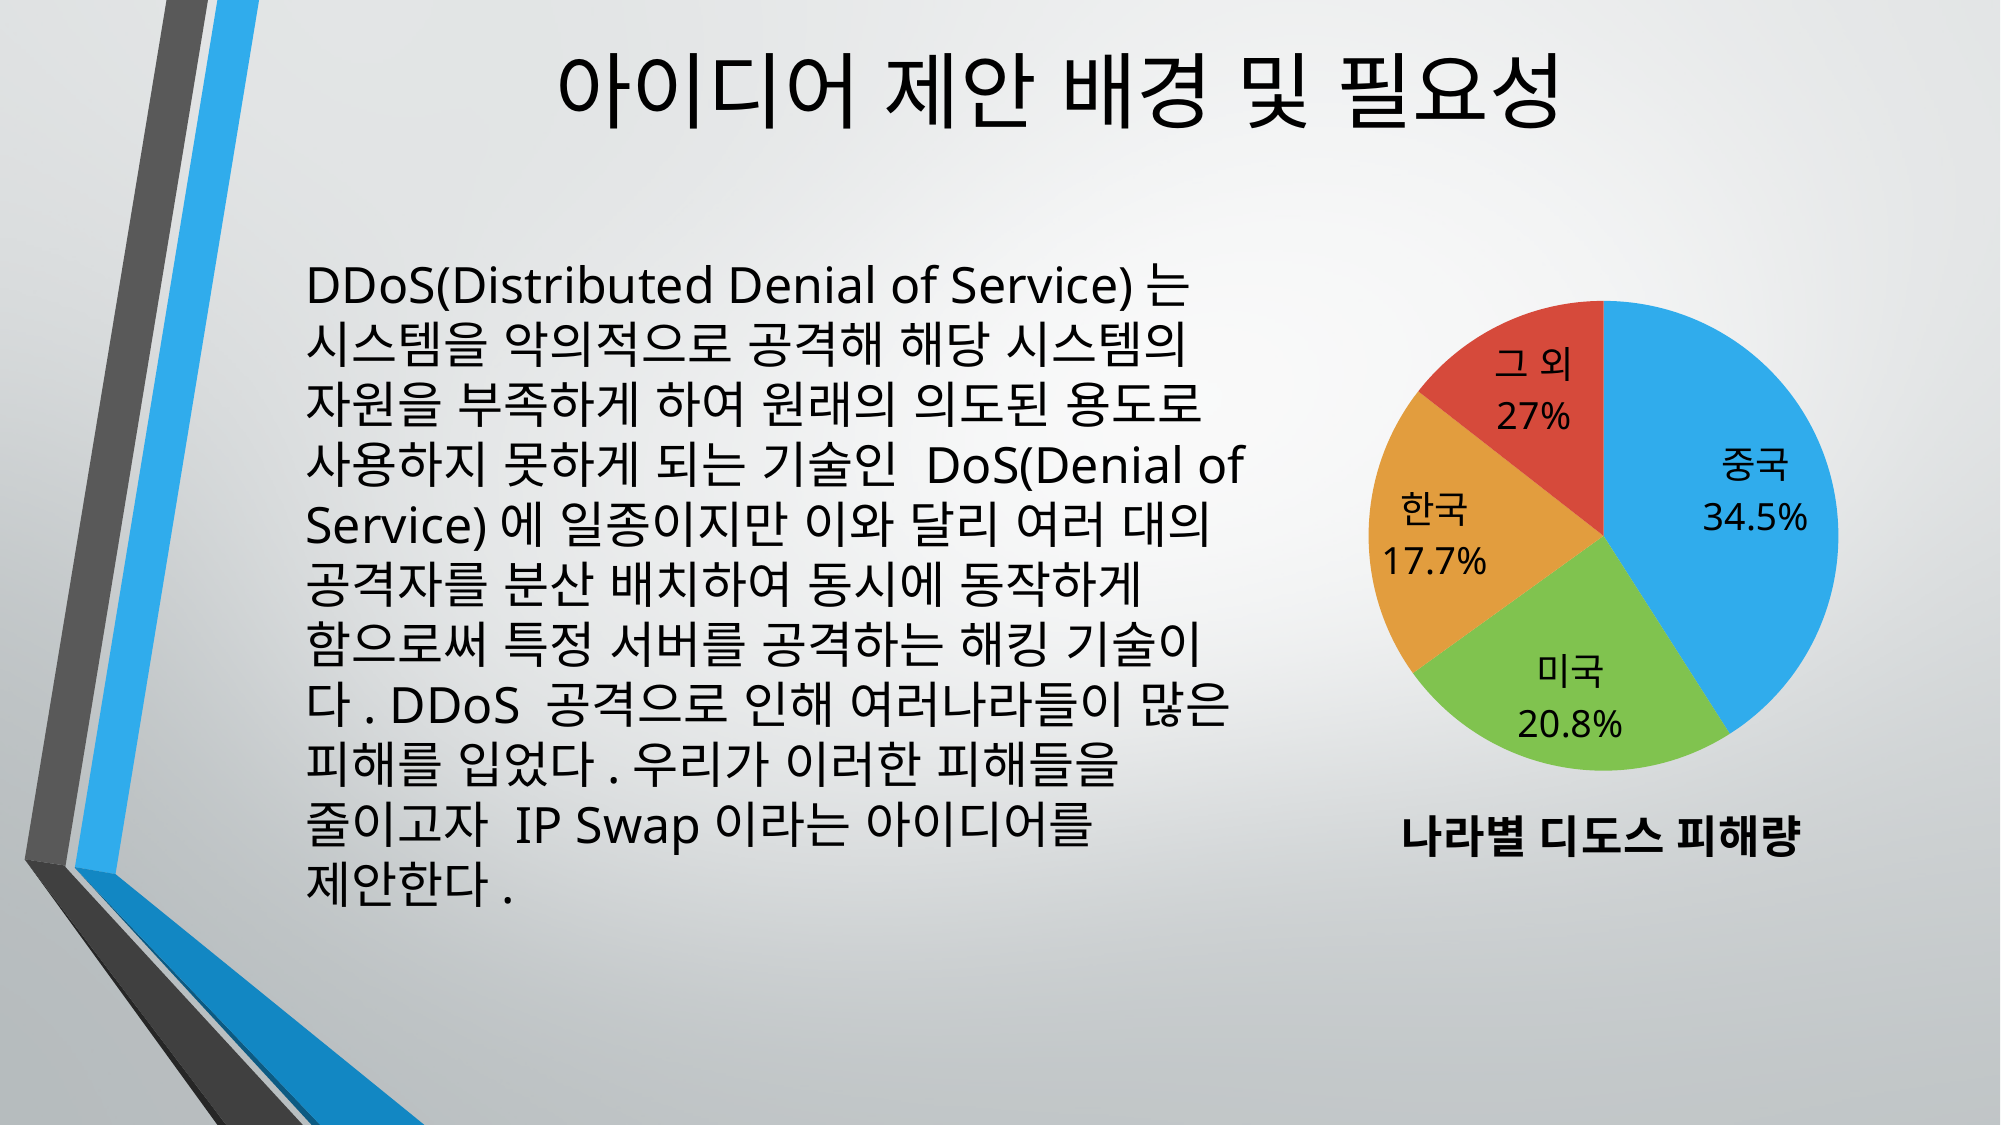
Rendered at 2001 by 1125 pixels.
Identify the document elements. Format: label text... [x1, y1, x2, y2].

list DDoS(Distributed Denial of Service)는 시스템을 악의적으로 공격해 해당 시스템의 자원을 부족하게 하여 원래의 의도된 용도로 사용하지 못하게 되는 기술인 DoS(Denial of Service)에 일종이지만 이와 달리 여러 대의 공격자를 분산 배치하여 동시에 동작하게 함으로써 특정 서버를 공격하는 해킹 기술이다. DDoS 공격으로 인해 여러나라들이 많은 피해를 입었다.우리가 이러한 피해들을 줄이고자 IP Swap이라는 아이디어를 제안한다. [243, 182, 1283, 1069]
title 아이디어 제안 배경 및 필요성 [243, 0, 1878, 178]
chart [1124, 253, 2000, 921]
